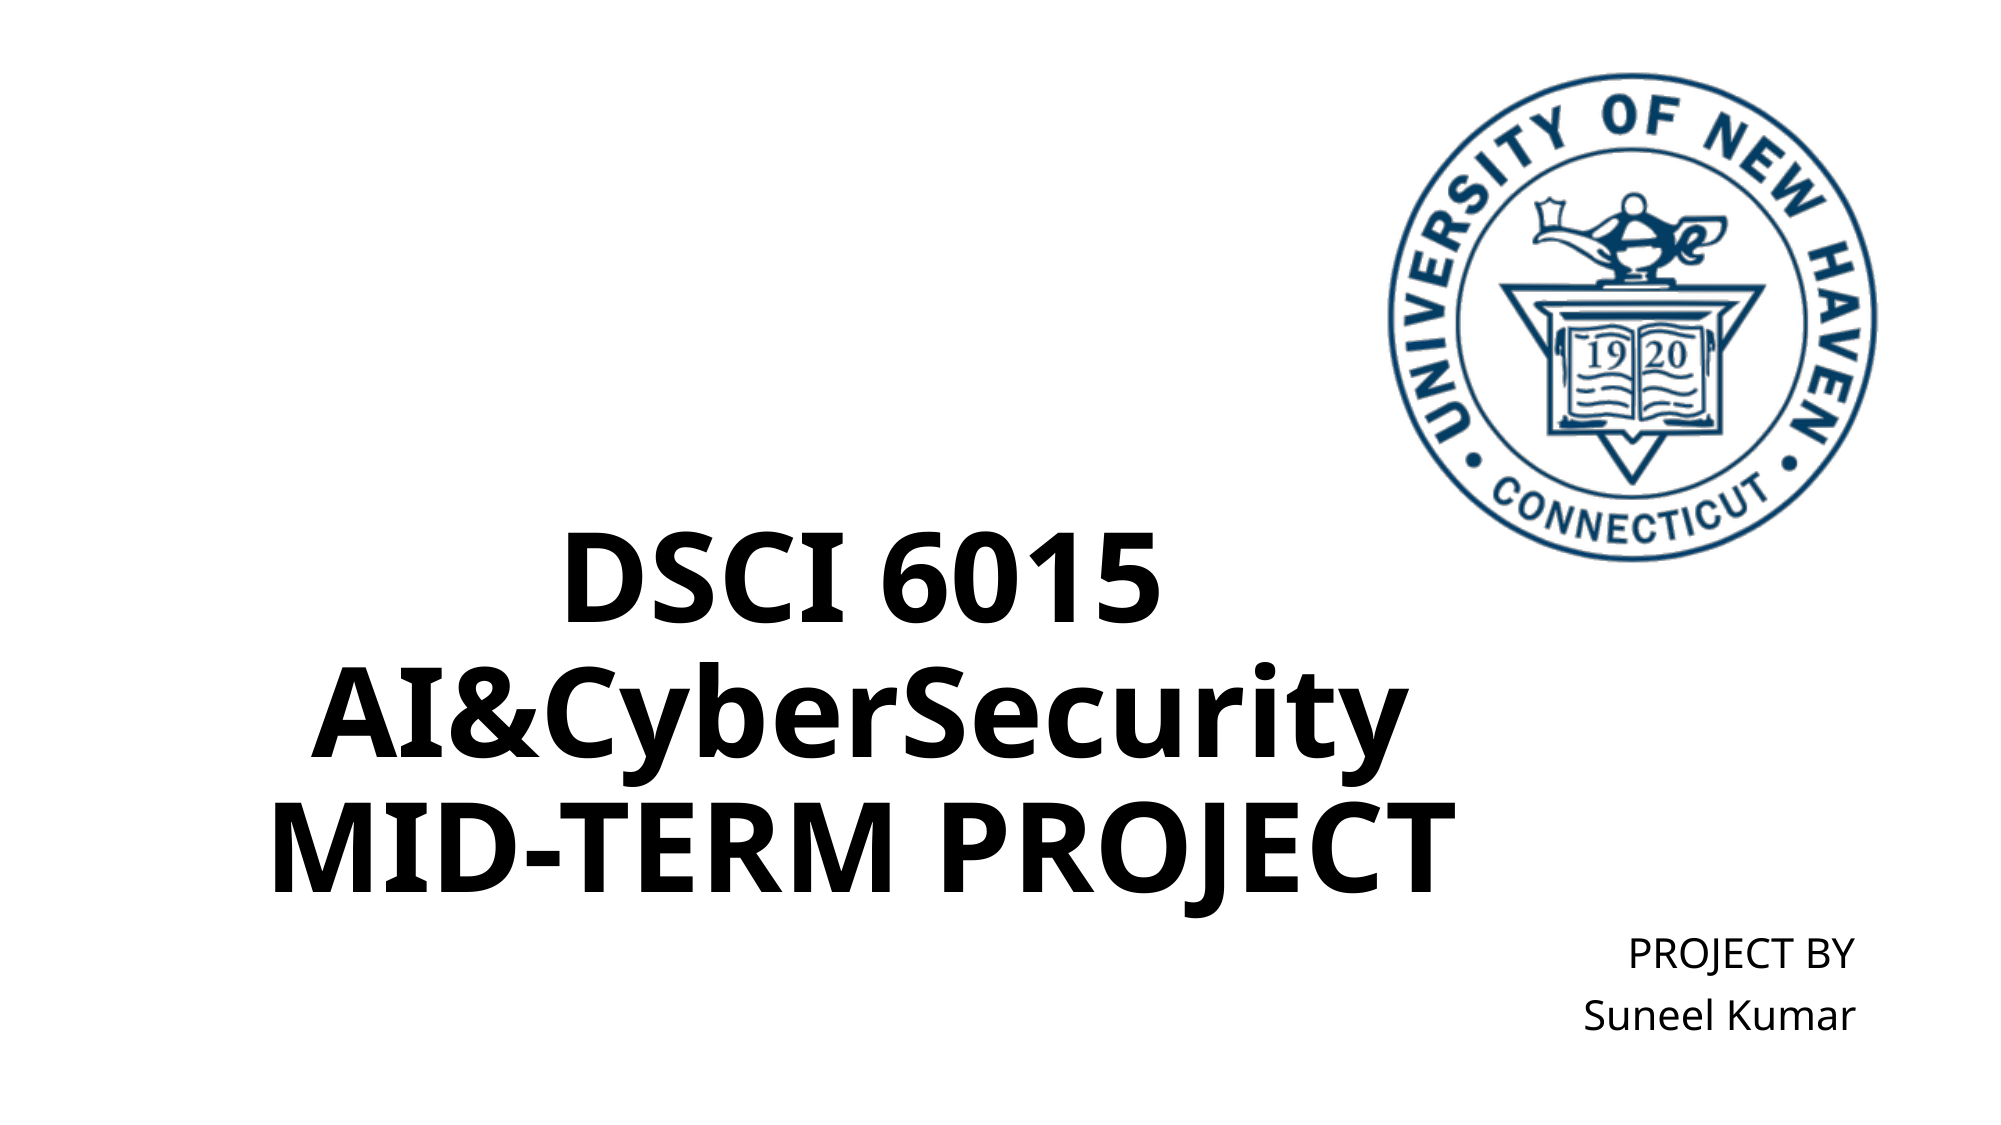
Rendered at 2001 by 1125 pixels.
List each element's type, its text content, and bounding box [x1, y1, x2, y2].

picture [1386, 70, 1880, 565]
subtitle PROJECT BY Suneel Kumar [1451, 880, 1989, 1048]
title DSCI 6015 AI&CyberSecurity MID-TERM PROJECT [89, 424, 1634, 928]
